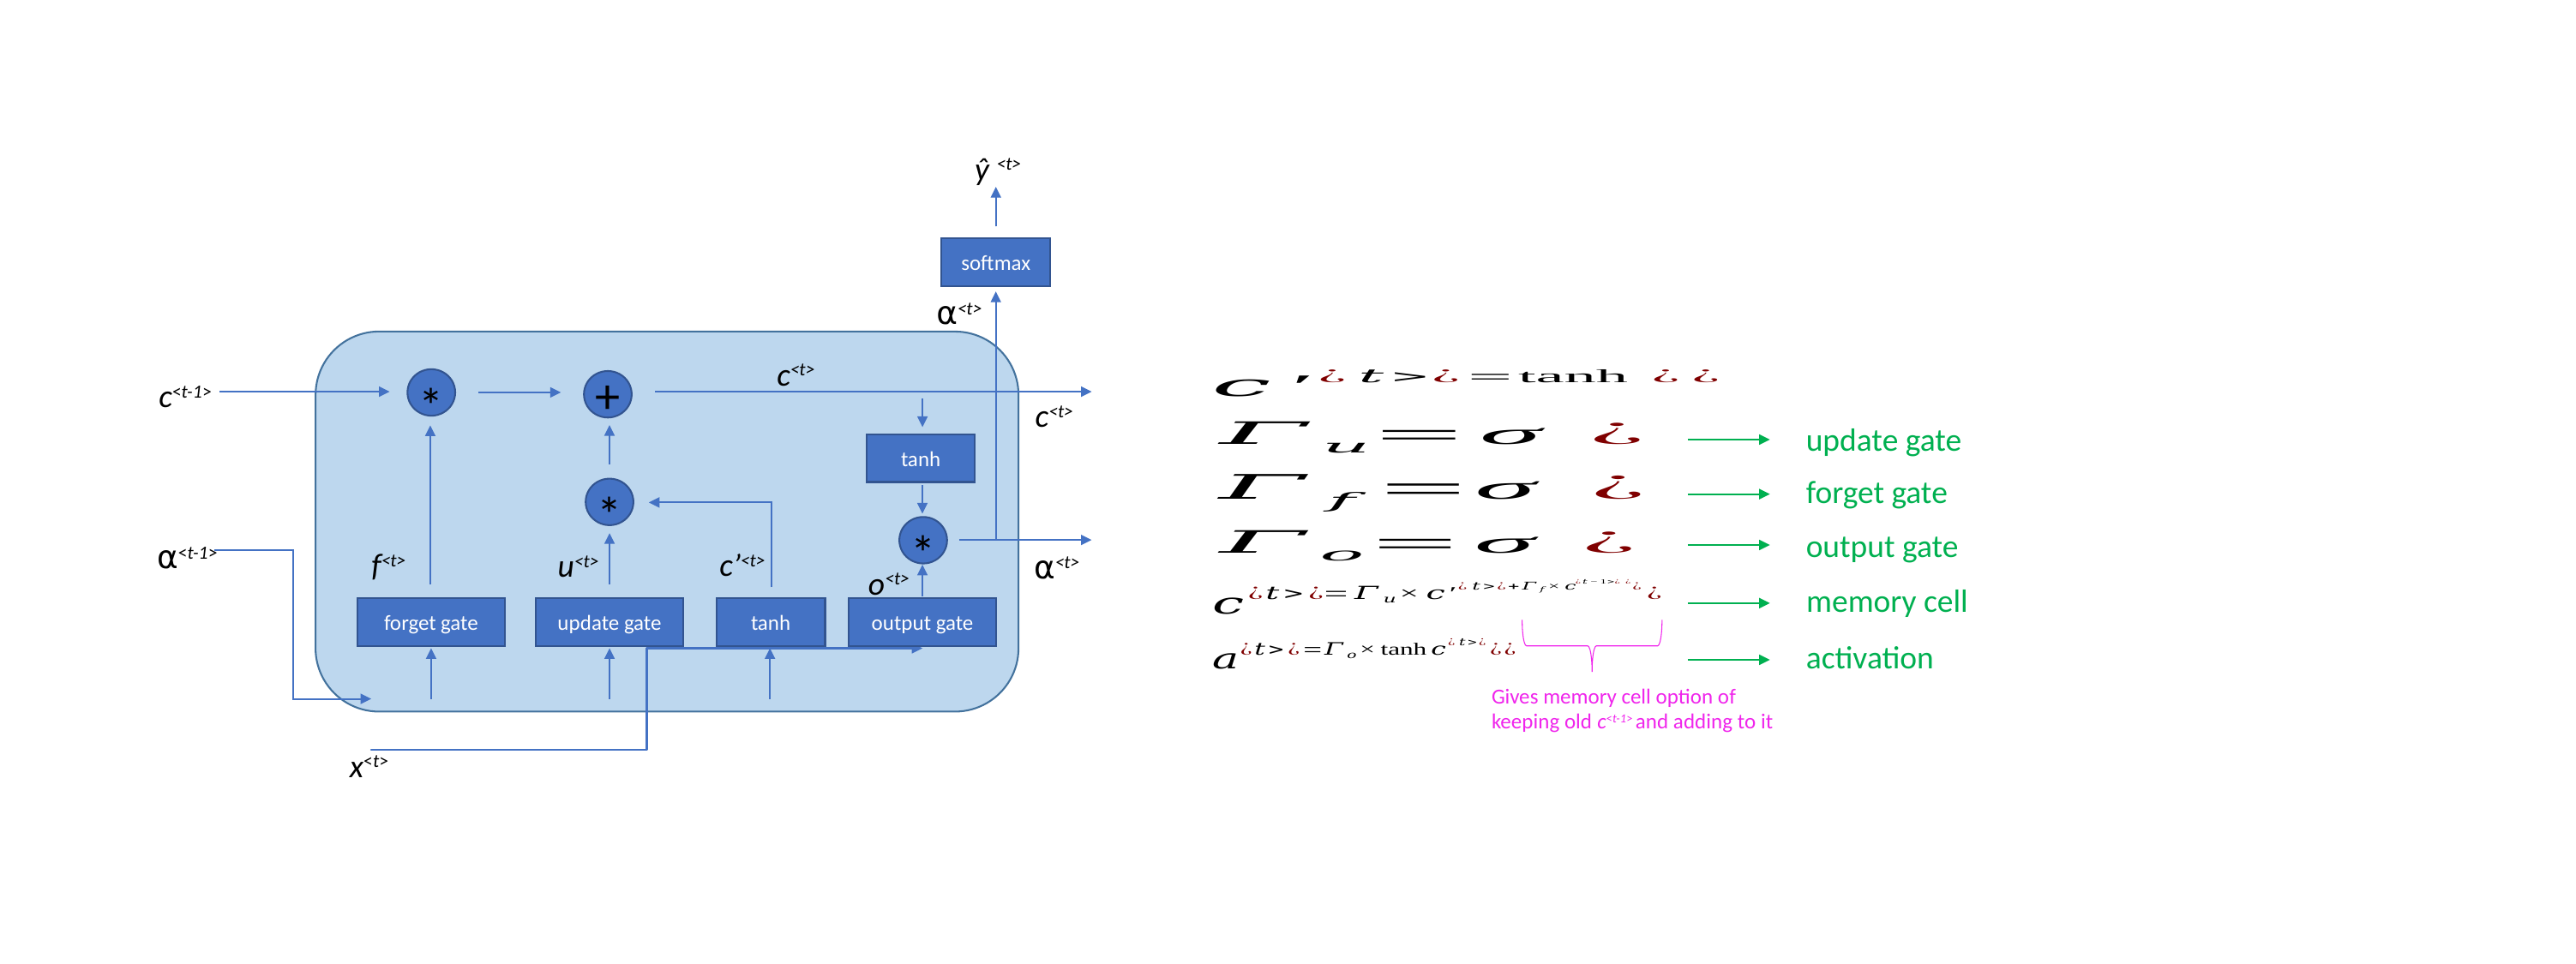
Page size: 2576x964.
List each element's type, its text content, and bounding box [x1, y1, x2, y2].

text_box activation [1793, 630, 1948, 682]
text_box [141, 141, 1094, 791]
text_box memory cell [1793, 573, 1981, 626]
text_box update gate [1793, 412, 1975, 464]
text_box output gate [1793, 518, 1972, 571]
text_box Gives memory cell option of keeping old c<t-1> and adding to it [1479, 675, 1798, 792]
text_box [1211, 365, 1720, 676]
text_box forget gate [1793, 464, 1961, 517]
